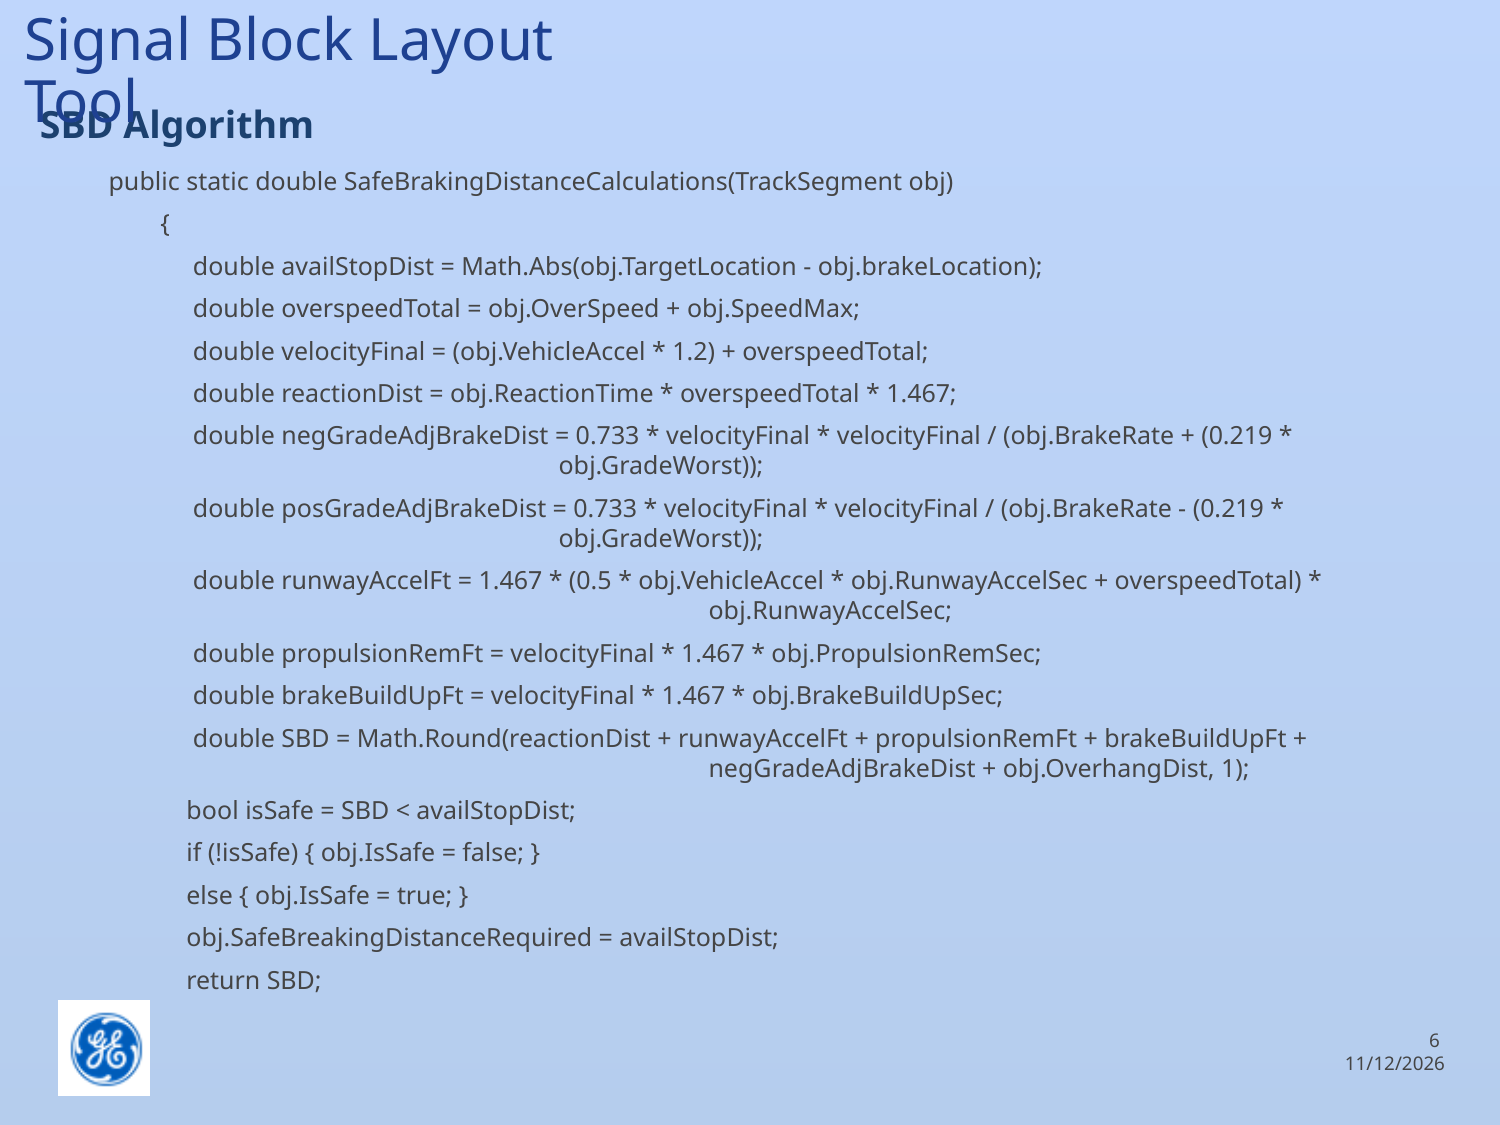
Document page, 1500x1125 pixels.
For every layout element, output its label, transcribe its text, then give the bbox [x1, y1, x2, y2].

list public static double SafeBrakingDistanceCalculations(TrackSegment obj) { double availStopDist = Math.Abs(obj.TargetLocation - obj.brakeLocation); double overspeedTotal = obj.OverSpeed + obj.SpeedMax; double velocityFinal = (obj.VehicleAccel * 1.2) + overspeedTotal; double reactionDist = obj.ReactionTime * overspeedTotal * 1.467; double negGradeAdjBrakeDist = 0.733 * velocityFinal * velocityFinal / (obj.BrakeRate + (0.219 * obj.GradeWorst)); double posGradeAdjBrakeDist = 0.733 * velocityFinal * velocityFinal / (obj.BrakeRate - (0.219 * obj.GradeWorst)); double runwayAccelFt = 1.467 * (0.5 * obj.VehicleAccel * obj.RunwayAccelSec + overspeedTotal) * obj.RunwayAccelSec; double propulsionRemFt = velocityFinal * 1.467 * obj.PropulsionRemSec; double brakeBuildUpFt = velocityFinal * 1.467 * obj.BrakeBuildUpSec; double SBD = Math.Round(reactionDist + runwayAccelFt + propulsionRemFt + brakeBuildUpFt + negGradeAdjBrakeDist + obj.OverhangDist, 1); bool isSafe = SBD < availStopDist; if (!isSafe) { obj.IsSafe = false; } else { obj.IsSafe = true; } obj.SafeBreakingDistanceRequired = availStopDist; return SBD; [108, 166, 1401, 1012]
text_box Signal Block Layout Tool [25, 9, 680, 108]
text_box SBD Algorithm [25, 71, 1413, 166]
picture [58, 1000, 150, 1096]
